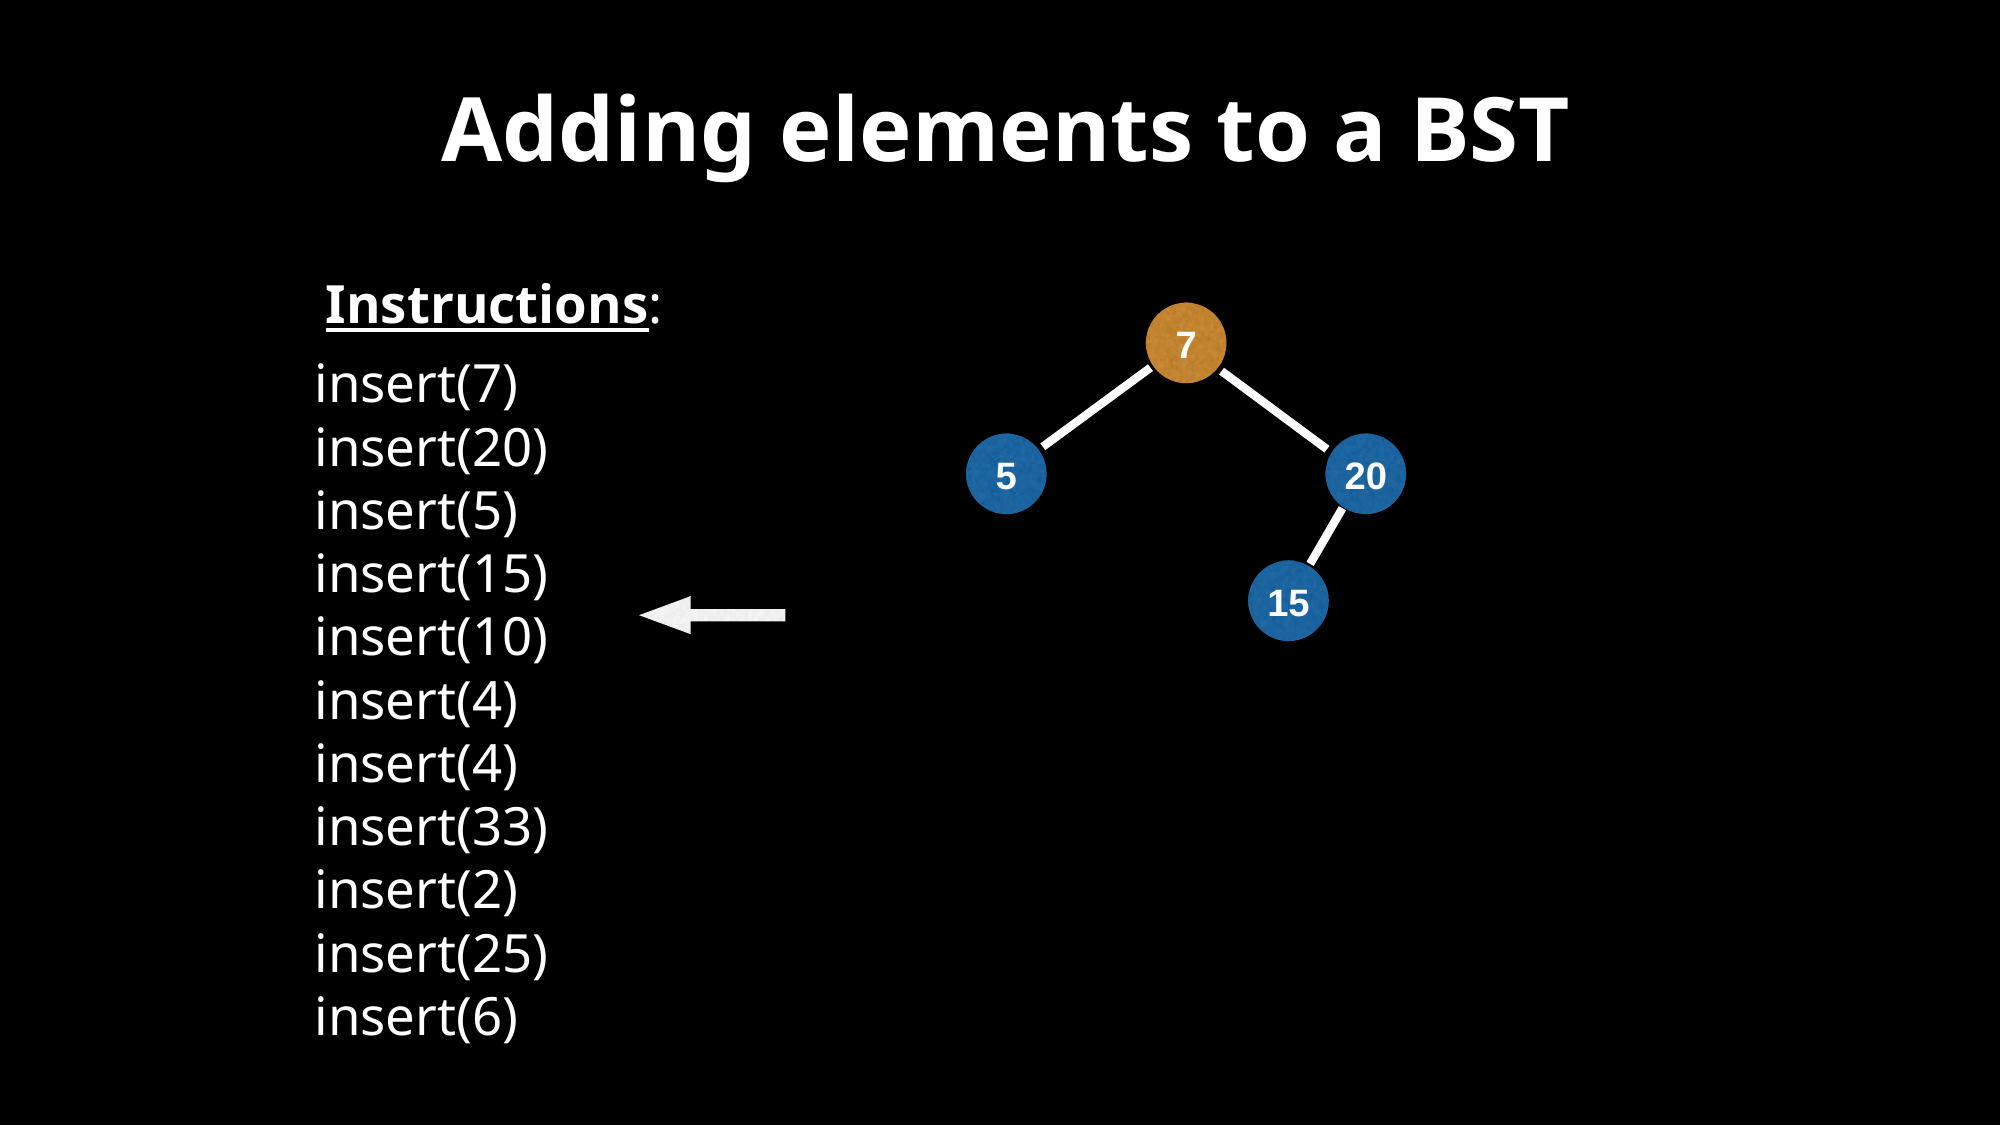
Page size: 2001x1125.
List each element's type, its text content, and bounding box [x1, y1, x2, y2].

text_box 5 [966, 433, 1047, 515]
title Adding elements to a BST [380, 20, 1633, 232]
text_box 15 [1248, 560, 1329, 642]
text_box 7 [1145, 302, 1227, 384]
text_box [639, 596, 786, 635]
text_box 20 [1325, 433, 1407, 515]
text_box insert(7) insert(20) insert(5) insert(15) insert(10) insert(4) insert(4) insert(33) insert(2) insert(25) insert(6) [308, 344, 555, 1052]
text_box Instructions: [319, 265, 669, 341]
